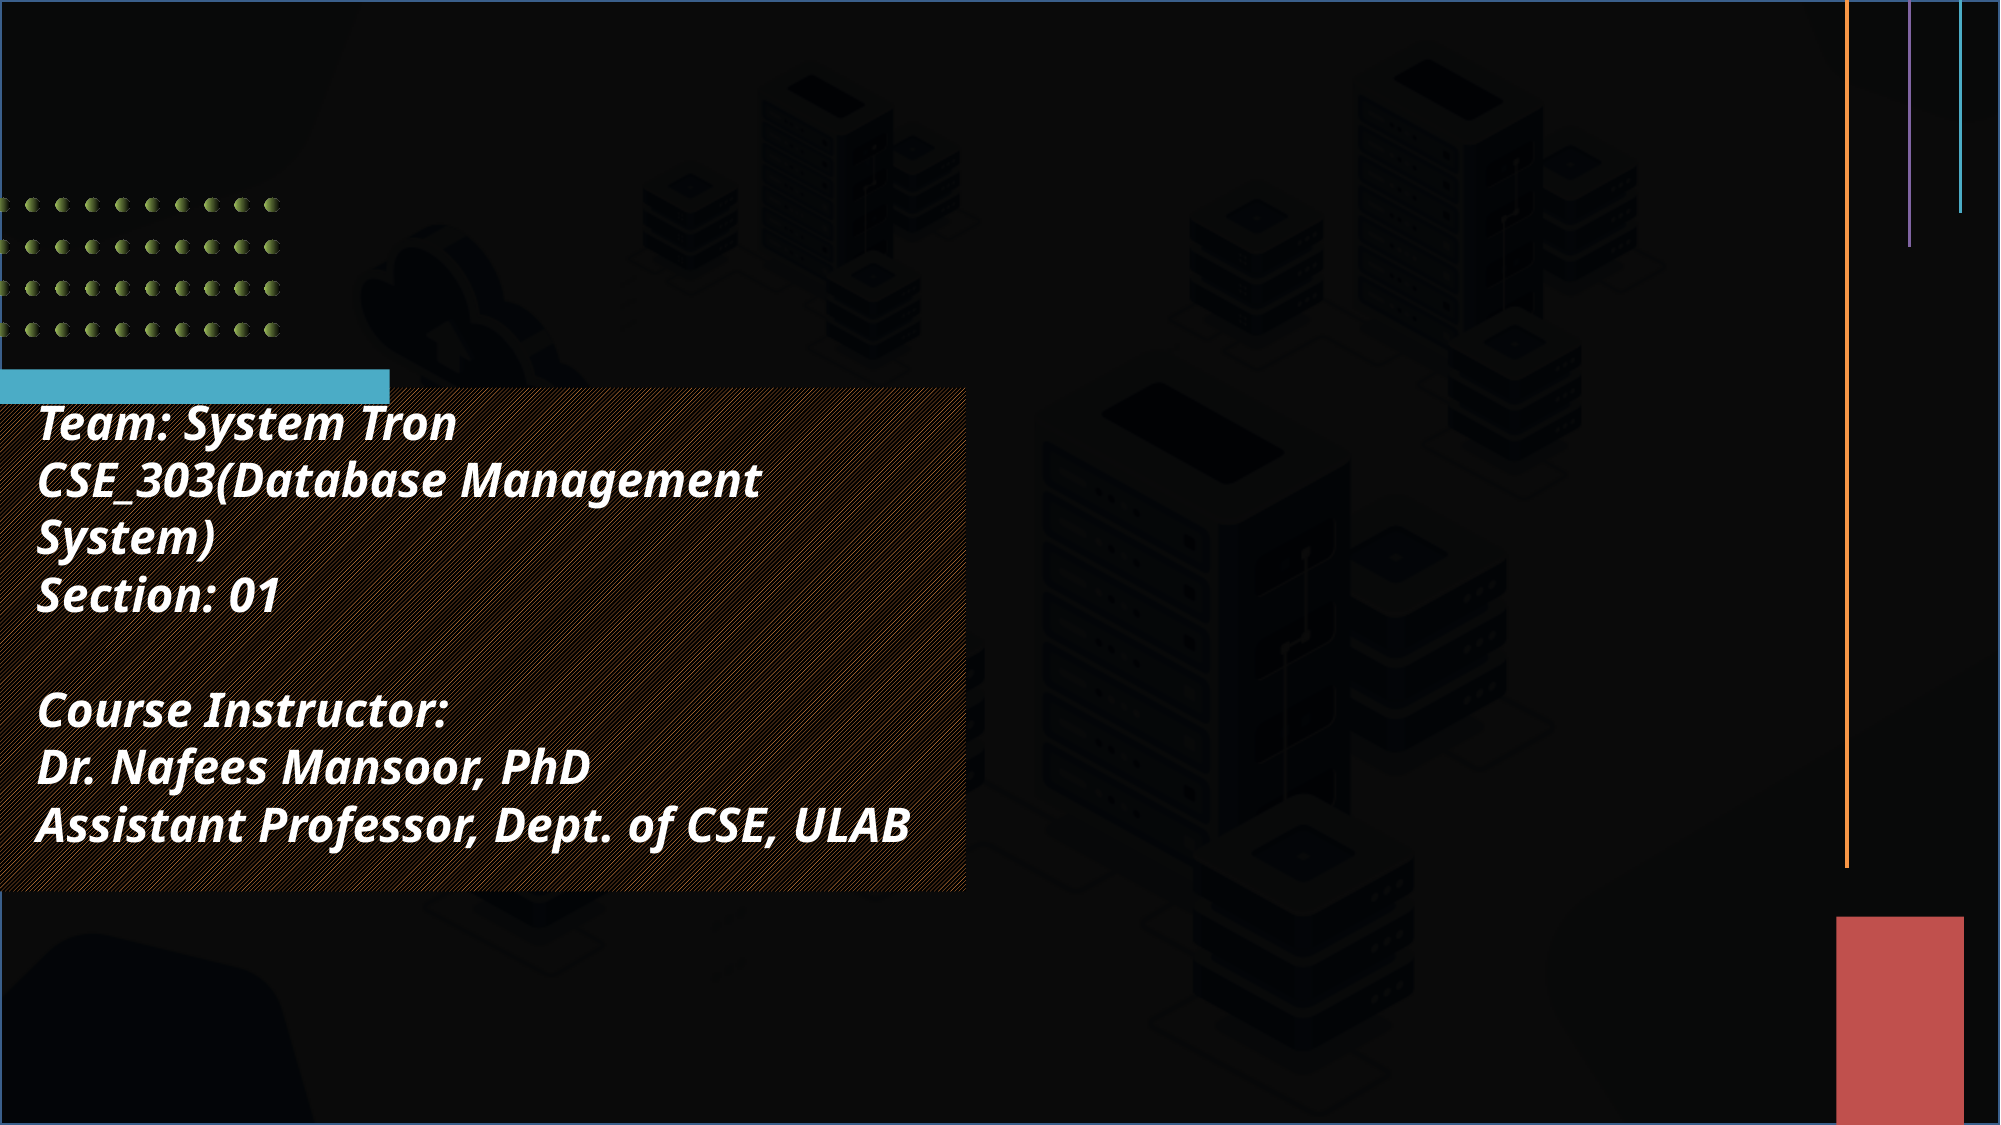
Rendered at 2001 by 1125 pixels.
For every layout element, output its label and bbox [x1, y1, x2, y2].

picture [0, 0, 2000, 1125]
text_box [0, 197, 280, 337]
